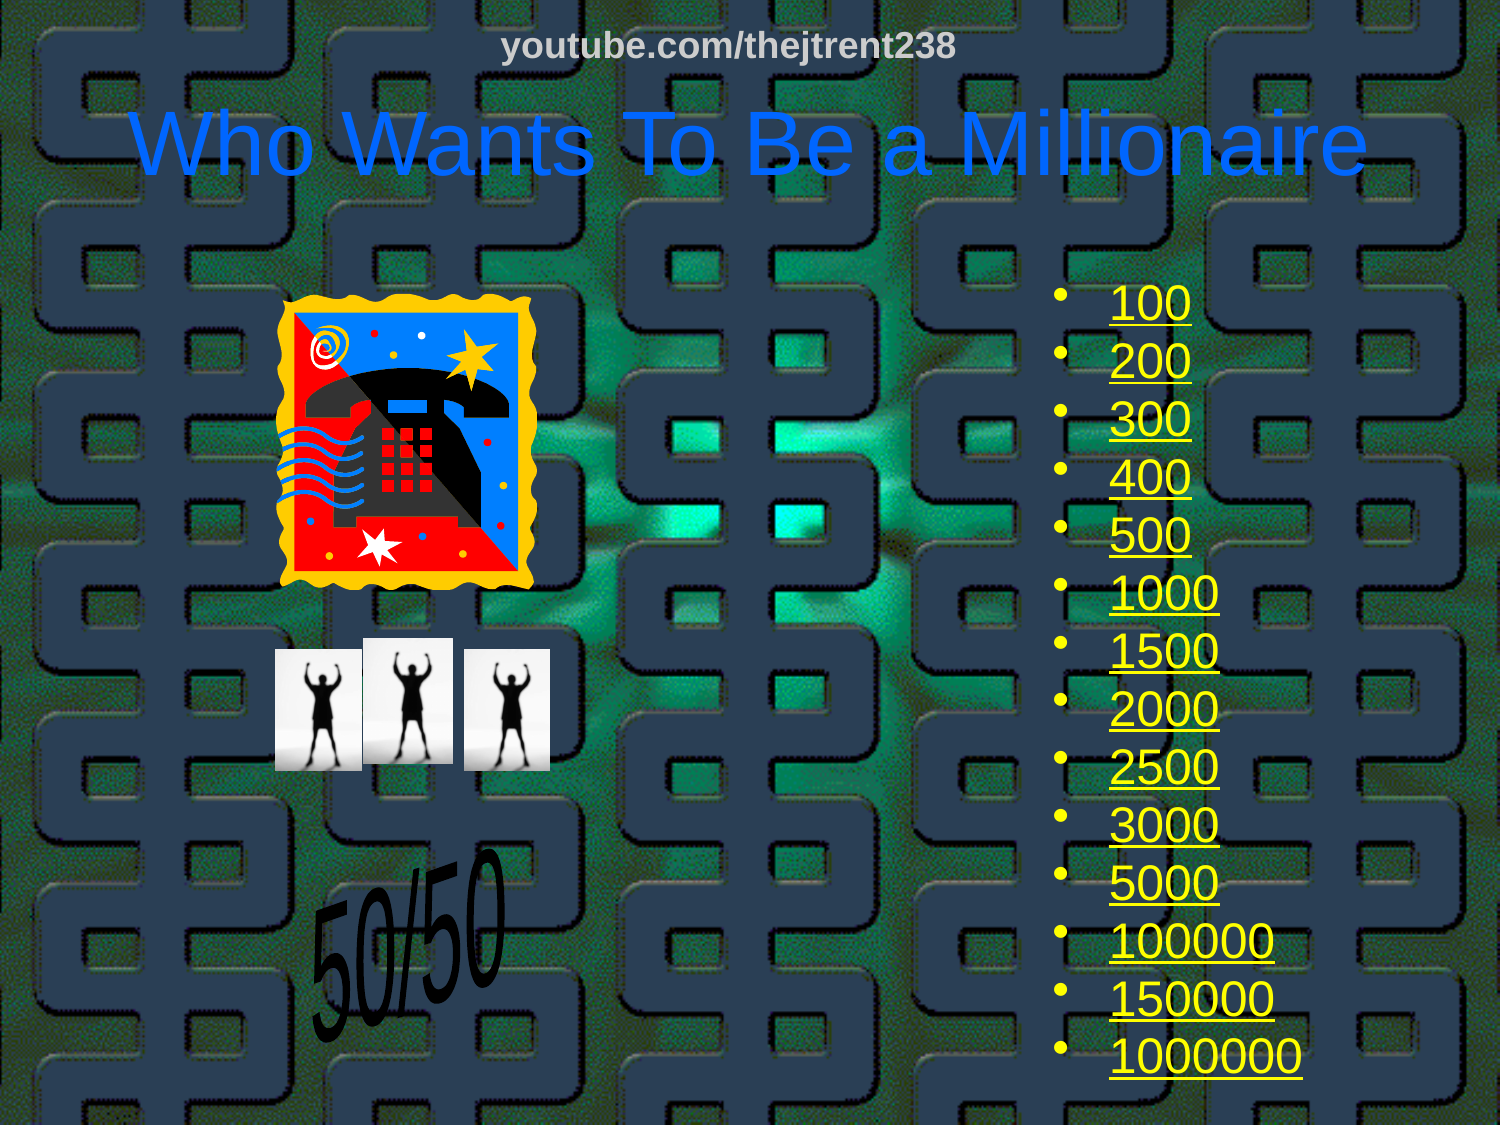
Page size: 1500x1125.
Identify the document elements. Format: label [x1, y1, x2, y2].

picture [0, 0, 1500, 1125]
list [274, 293, 538, 591]
list [274, 637, 551, 771]
